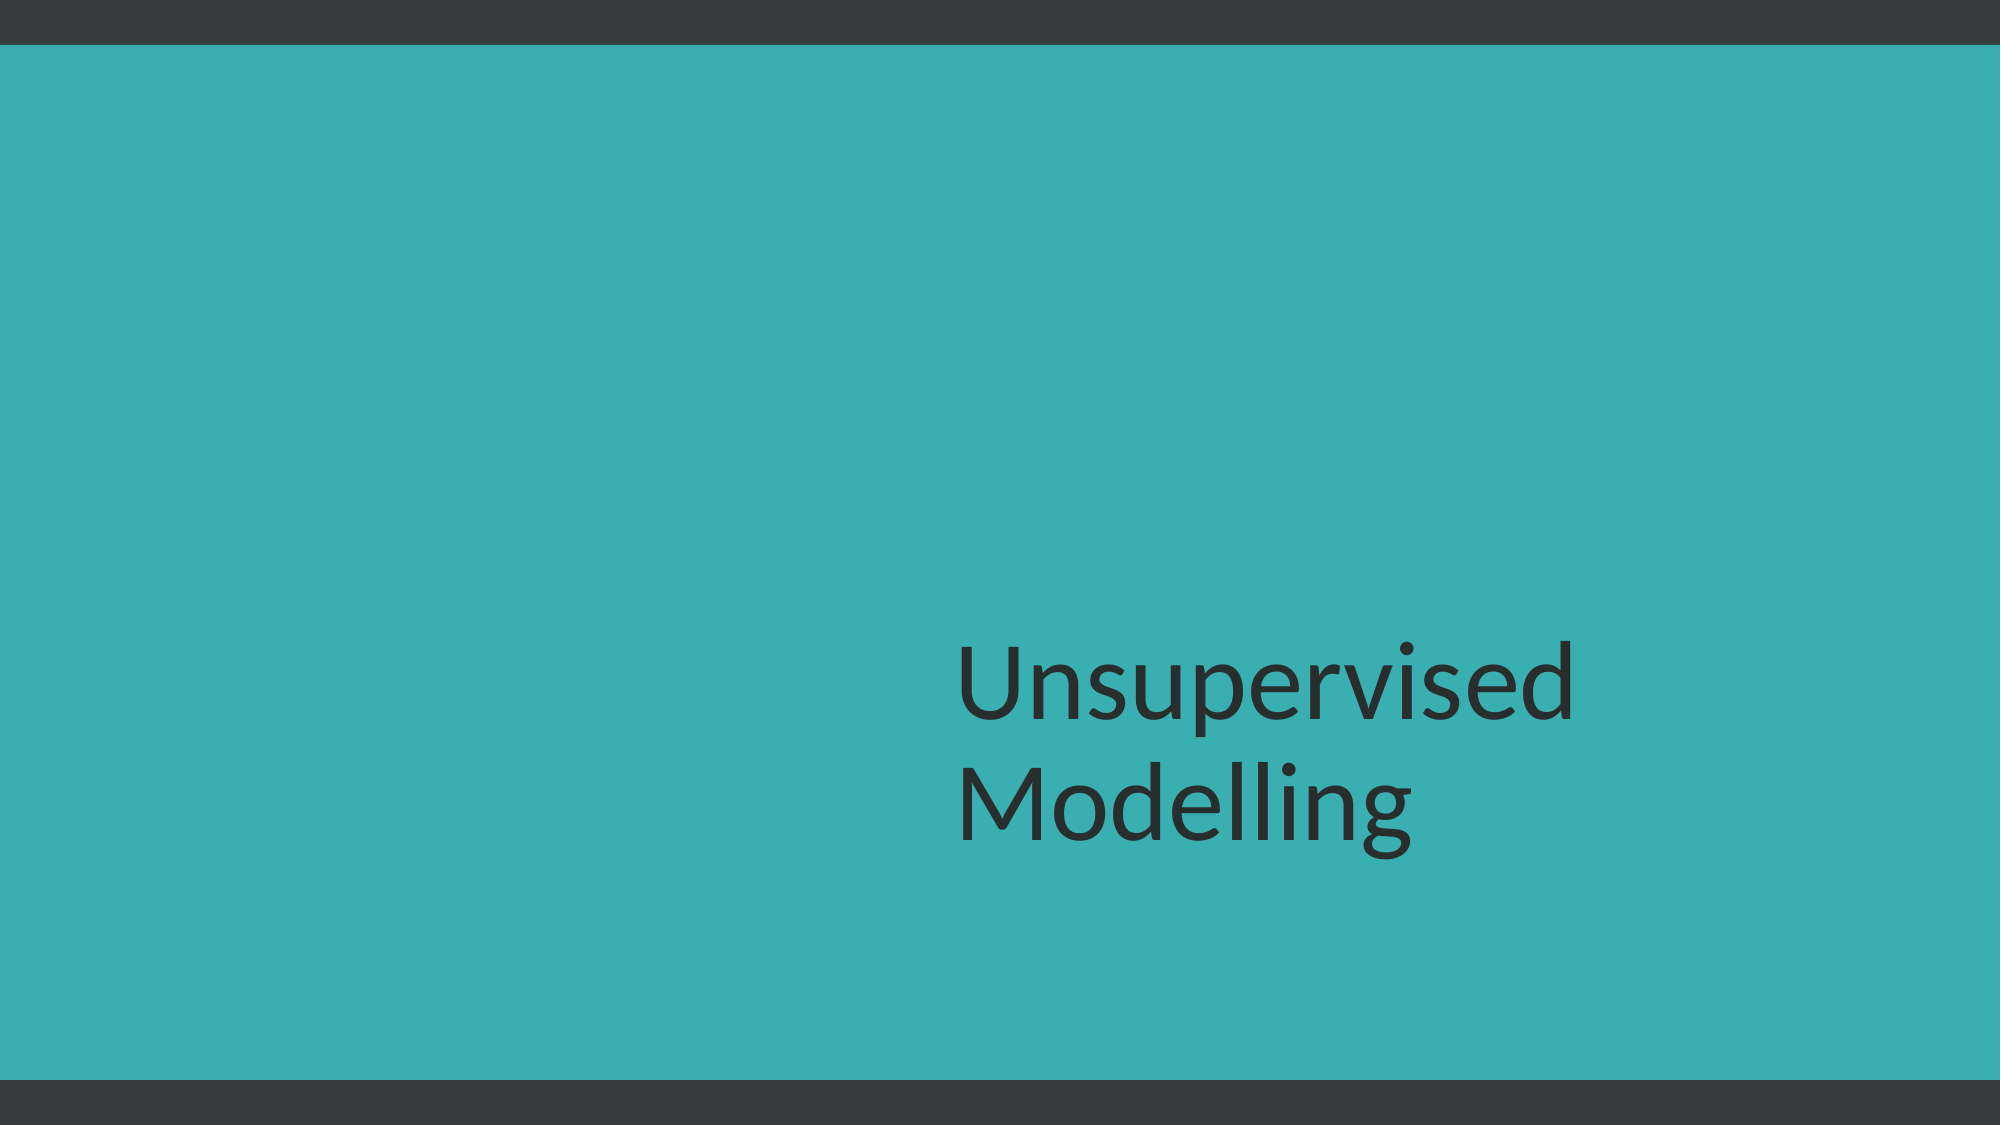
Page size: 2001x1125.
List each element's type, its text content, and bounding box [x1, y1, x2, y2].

title Unsupervised Modelling [939, 485, 2000, 873]
